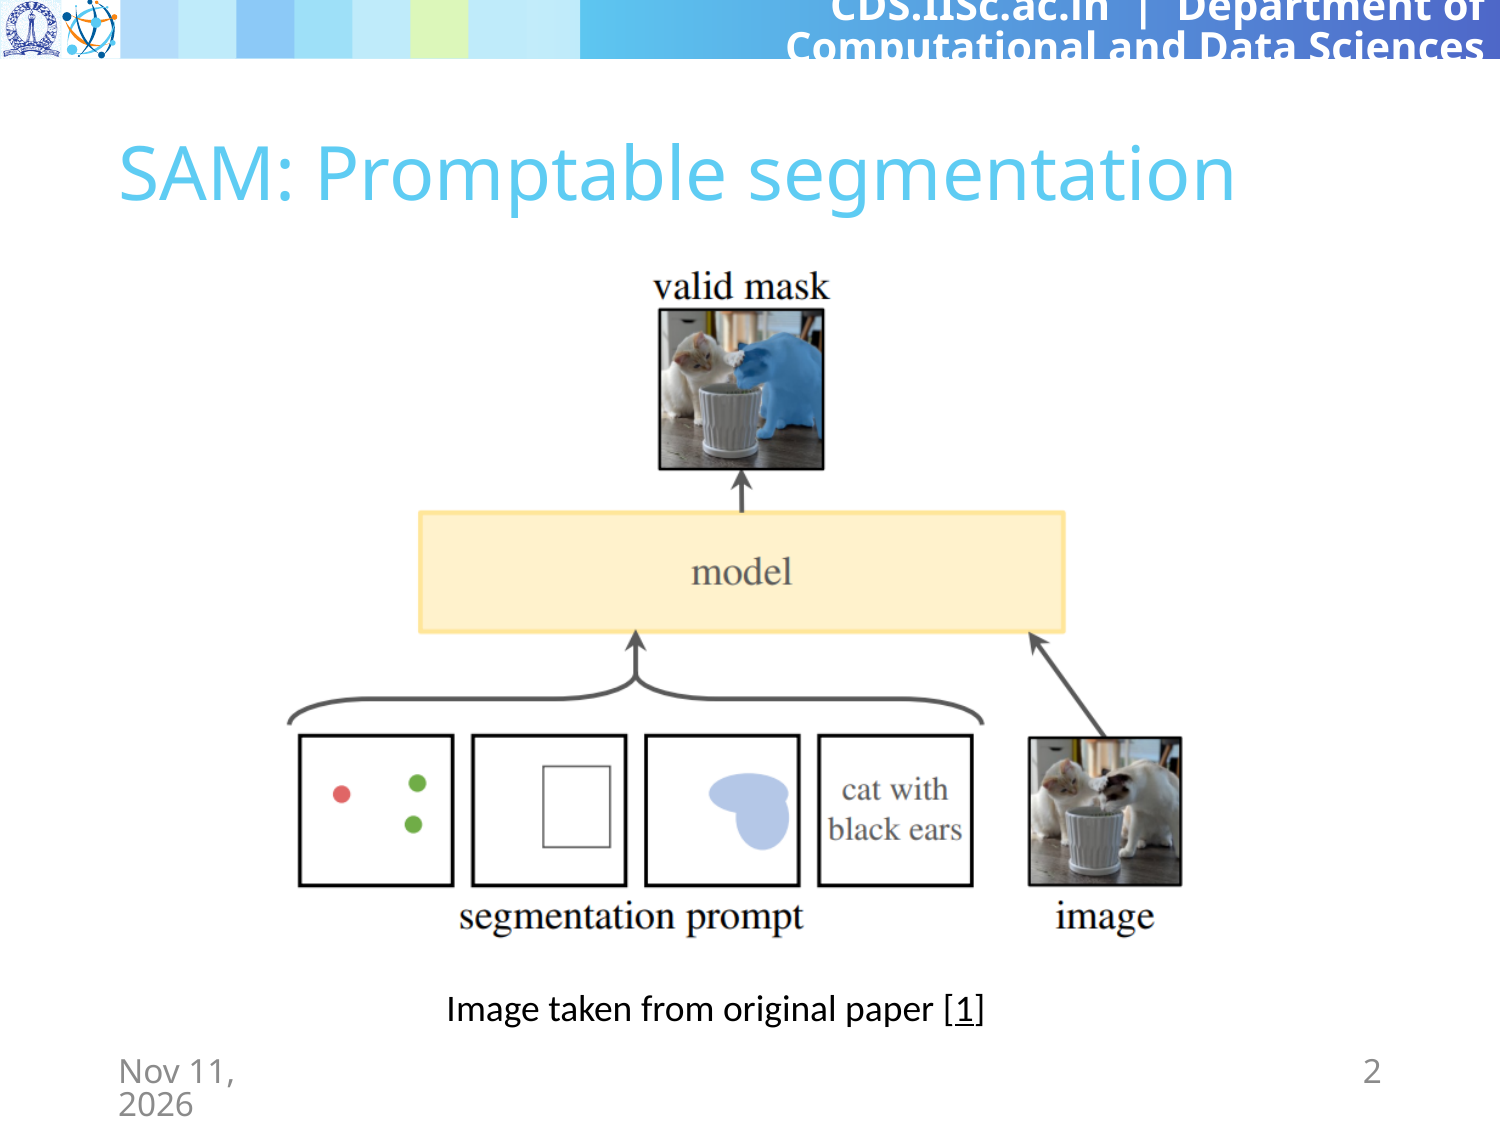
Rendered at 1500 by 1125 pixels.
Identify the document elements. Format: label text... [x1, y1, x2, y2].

slide_number 30-Apr-24 [103, 1042, 273, 1103]
picture [231, 259, 1268, 959]
slide_number 2 [1248, 1042, 1397, 1103]
text_box Image taken from original paper [1] [431, 976, 1040, 1037]
title SAM: Promptable segmentation [103, 66, 1397, 285]
